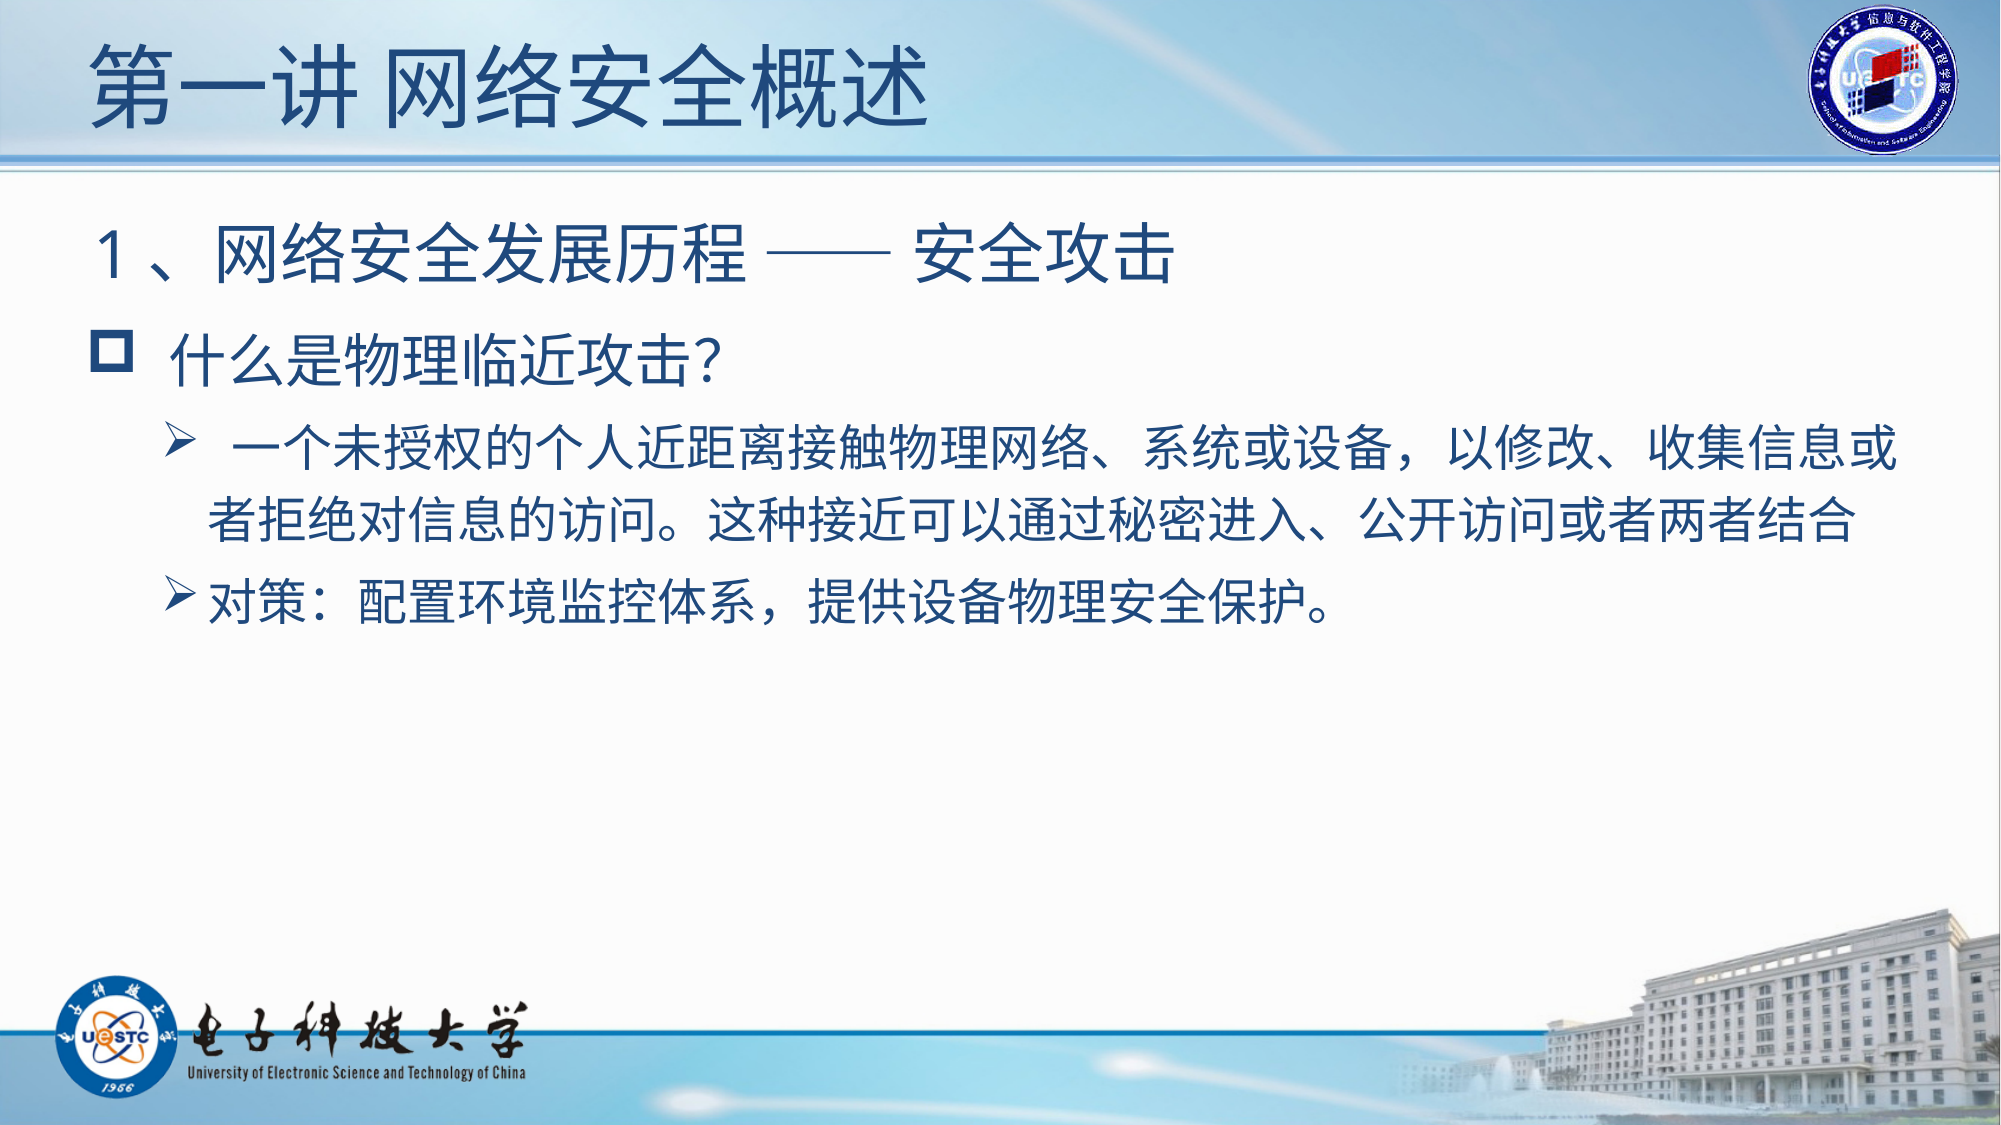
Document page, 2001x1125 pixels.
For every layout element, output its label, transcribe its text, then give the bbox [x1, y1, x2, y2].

list 什么是物理临近攻击？ 一个未授权的个人近距离接触物理网络、系统或设备，以修改、收集信息或者拒绝对信息的访问。这种接近可以通过秘密进入、公开访问或者两者结合 对策：配置环境监控体系，提供设备物理安全保护。 [70, 302, 1914, 965]
text_box 1、网络安全发展历程 —— 安全攻击 [78, 204, 1194, 300]
title 第一讲 网络安全概述 [70, 12, 1725, 159]
picture [0, 0, 2001, 1125]
